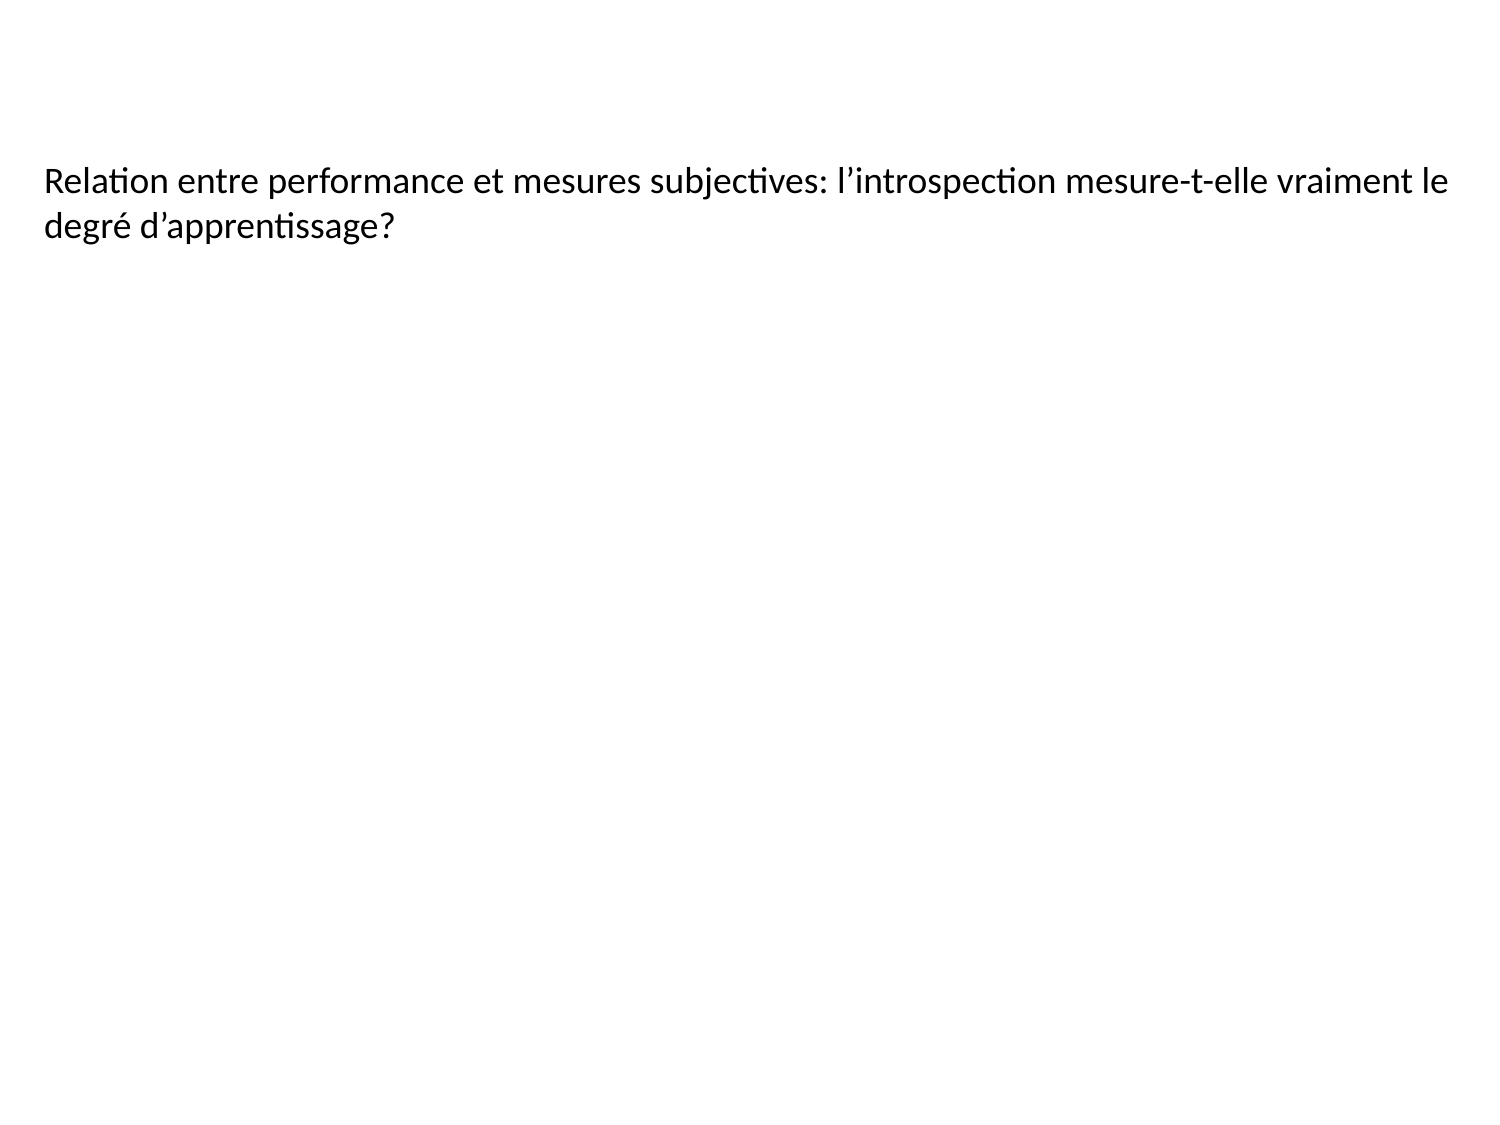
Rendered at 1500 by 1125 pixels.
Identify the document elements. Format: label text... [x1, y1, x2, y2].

text_box Relation entre performance et mesures subjectives: l’introspection mesure-t-elle vraiment le degré d’apprentissage? [29, 148, 1500, 254]
